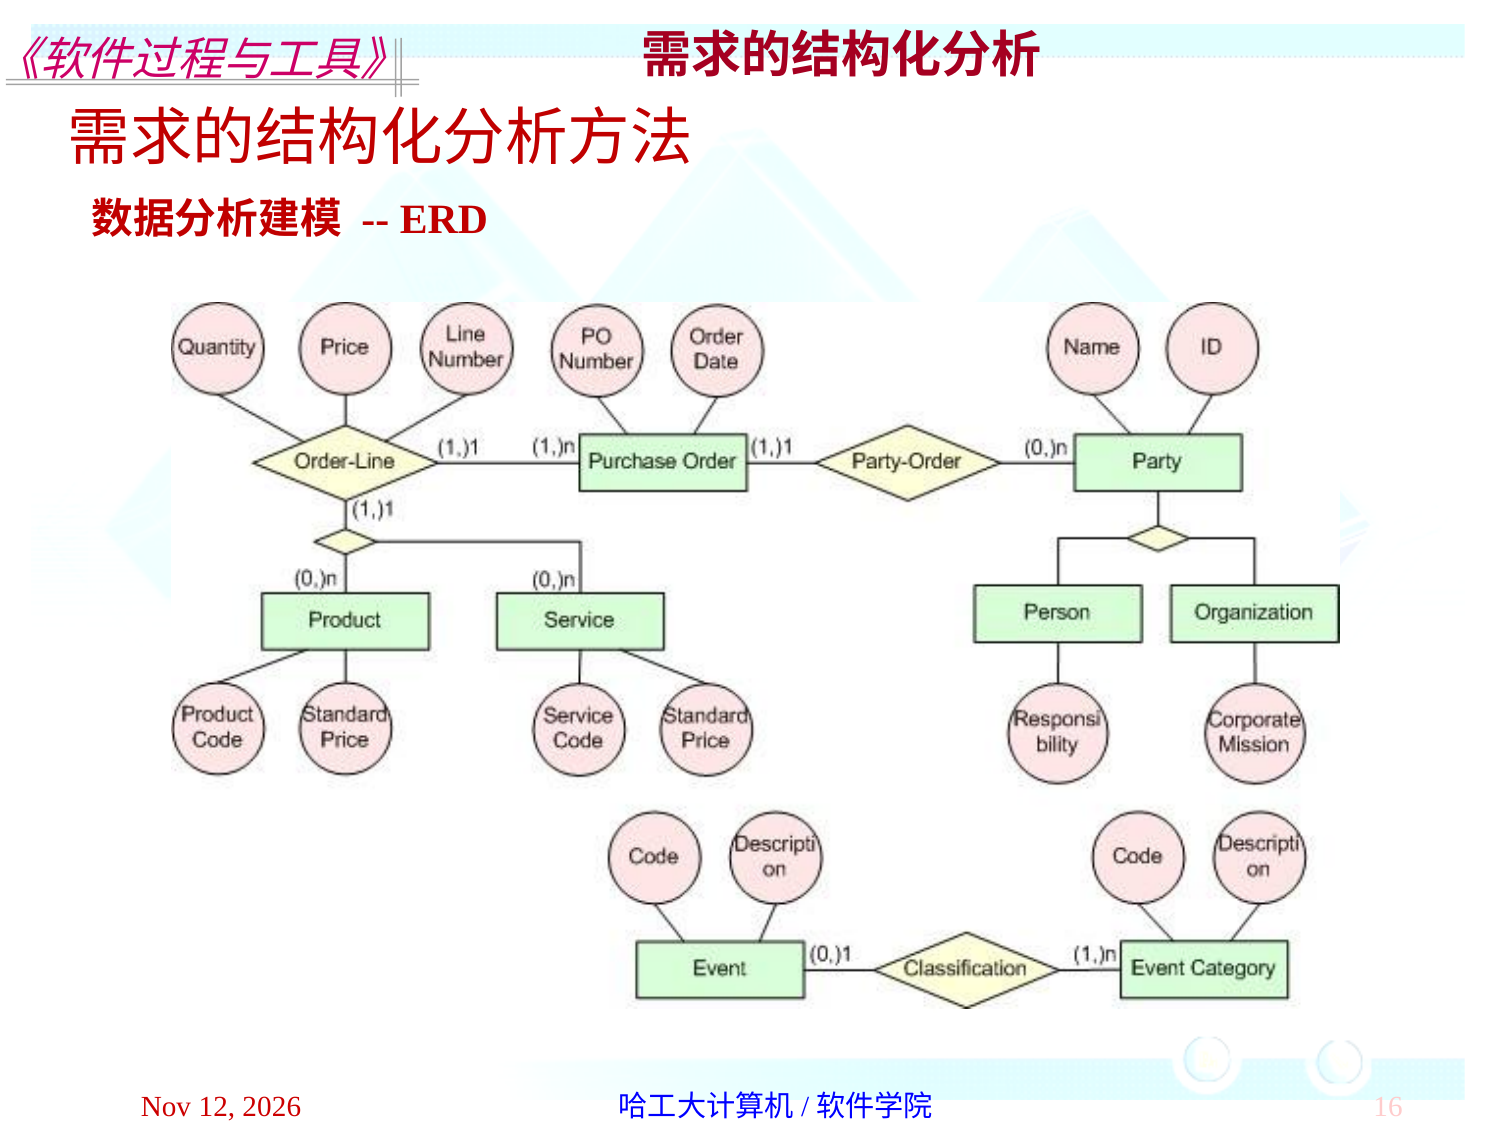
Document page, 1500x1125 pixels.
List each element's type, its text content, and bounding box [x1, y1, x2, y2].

picture [171, 302, 1340, 1009]
text_box 需求的结构化分析 [389, 15, 1294, 89]
text_box 需求的结构化分析方法 [53, 89, 1447, 197]
text_box 数据分析建模 -- ERD [76, 184, 1414, 291]
